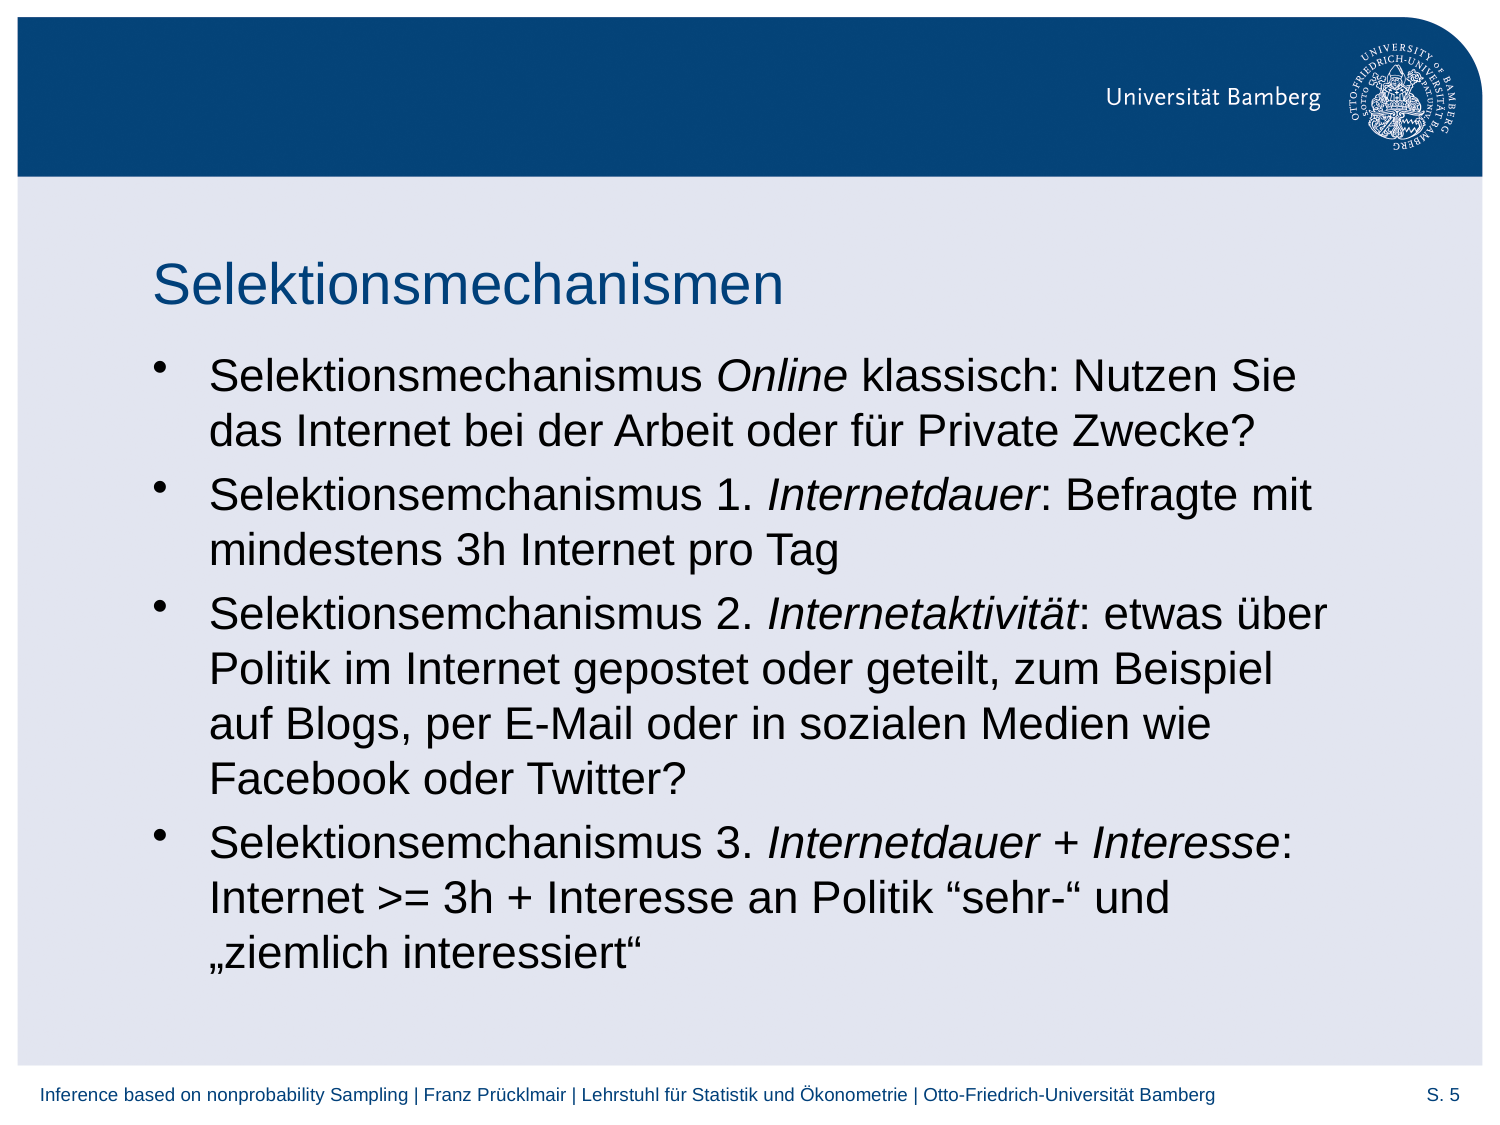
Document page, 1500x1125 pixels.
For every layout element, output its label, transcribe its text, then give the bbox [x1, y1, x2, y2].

list Selektionsmechanismus Online klassisch: Nutzen Sie das Internet bei der Arbeit oder für Private Zwecke? Selektionsemchanismus 1. Internetdauer: Befragte mit mindestens 3h Internet pro Tag Selektionsemchanismus 2. Internetaktivität: etwas über Politik im Internet gepostet oder geteilt, zum Beispiel auf Blogs, per E-Mail oder in sozialen Medien wie Facebook oder Twitter? Selektionsemchanismus 3. Internetdauer + Interesse: Internet >= 3h + Interesse an Politik “sehr-“ und „ziemlich interessiert“ [137, 338, 1363, 1059]
title Selektionsmechanismen [137, 187, 1363, 338]
picture [0, 0, 1500, 1125]
